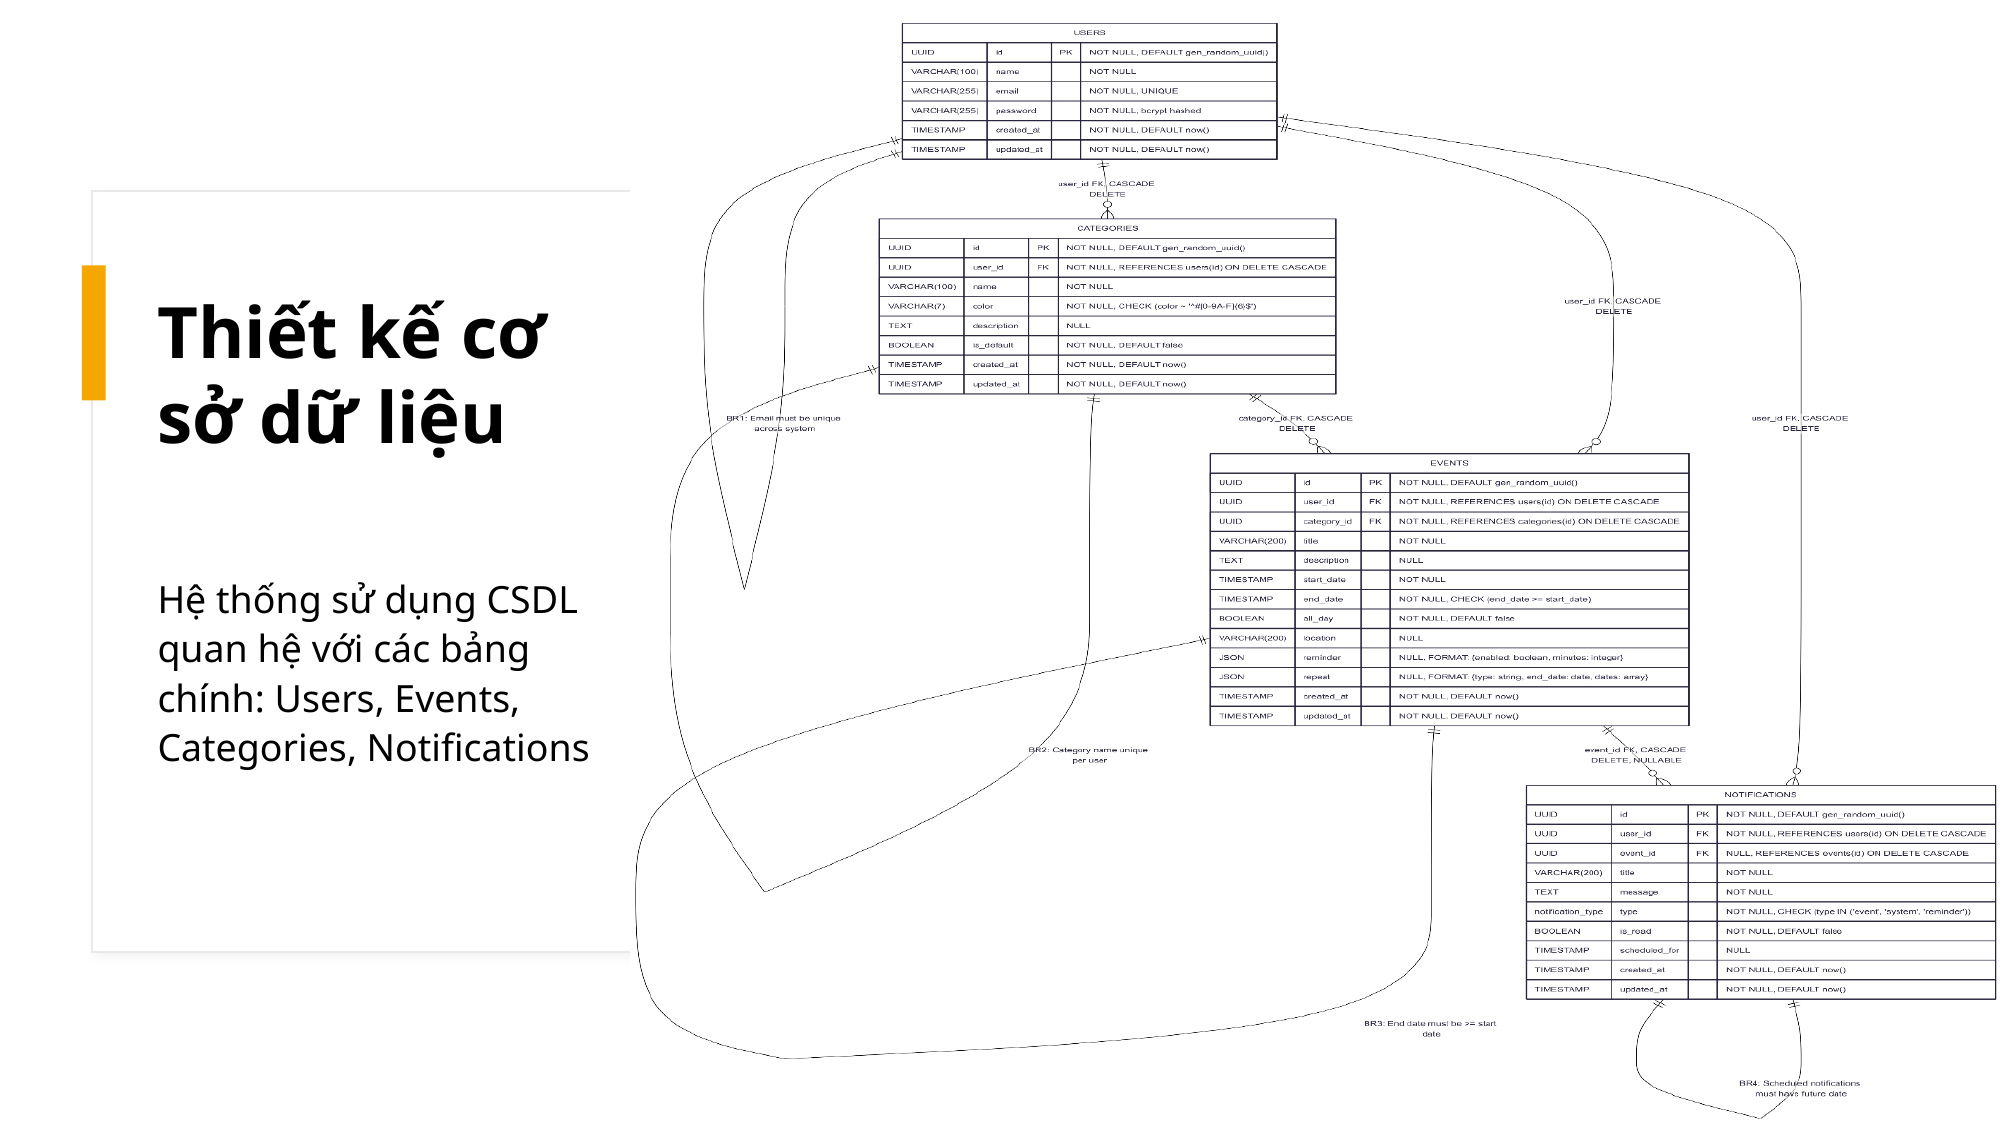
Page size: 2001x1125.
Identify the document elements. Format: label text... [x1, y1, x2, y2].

picture [629, 19, 2000, 1125]
title Thiết kế cơ sở dữ liệu [142, 280, 629, 561]
list Hệ thống sử dụng CSDL quan hệ với các bảng chính: Users, Events, Categories, Notifications [142, 563, 629, 902]
